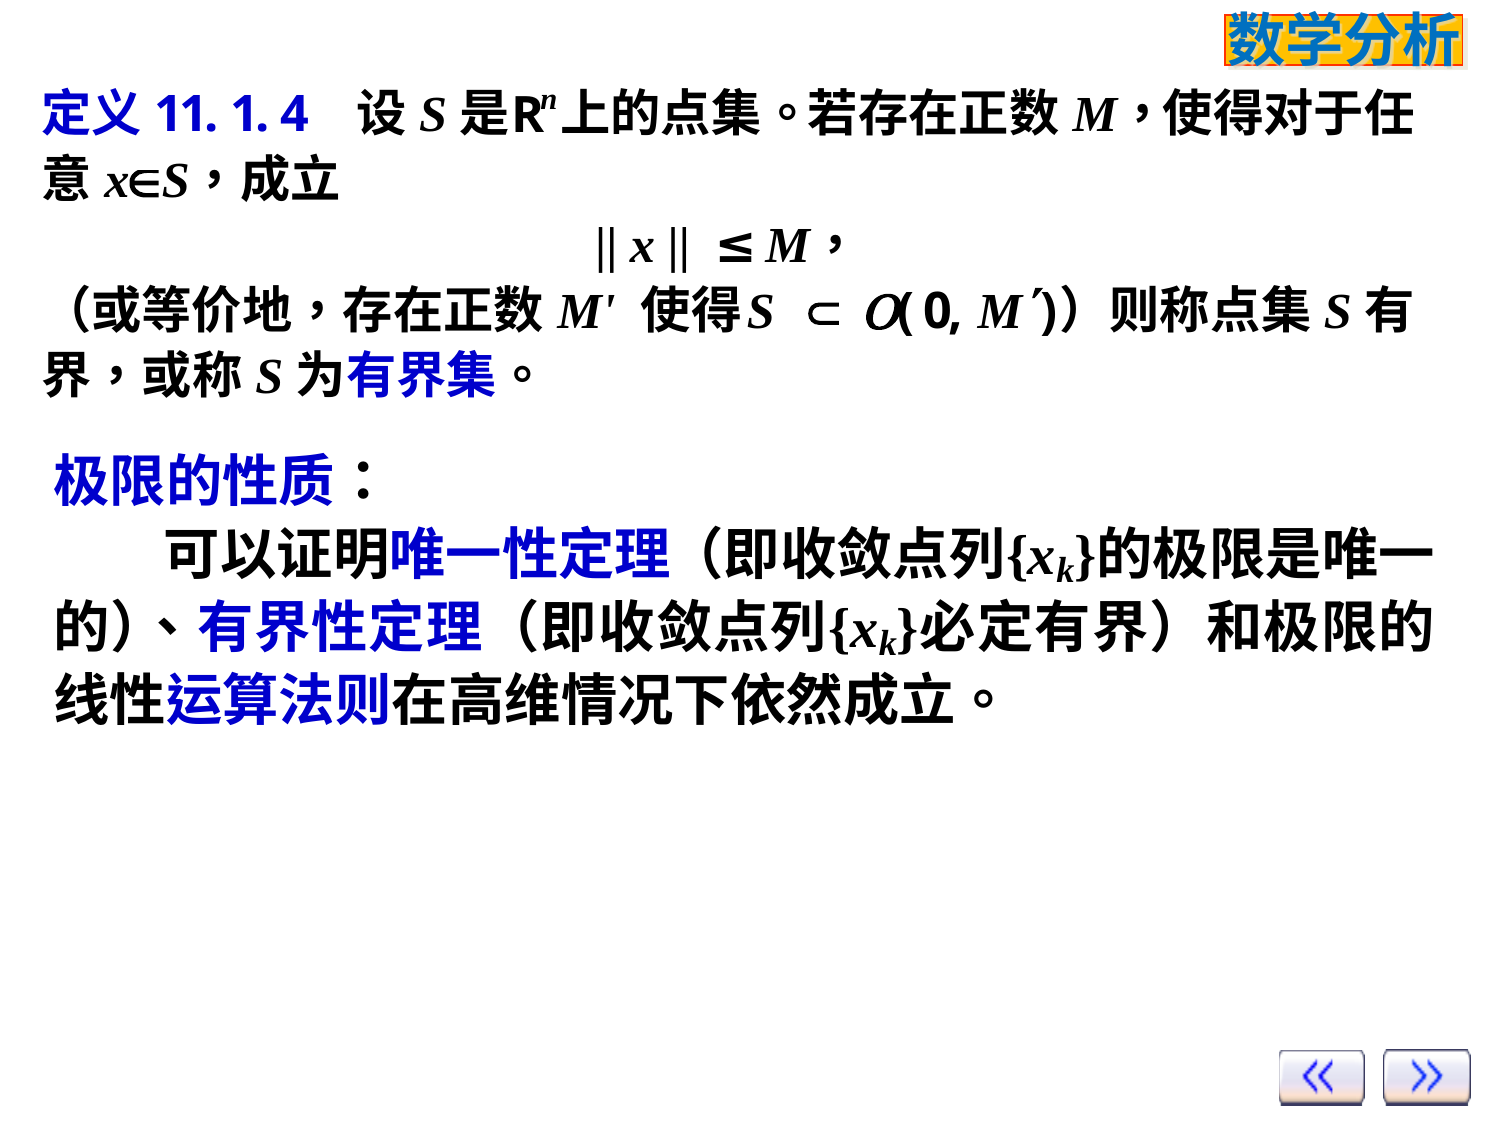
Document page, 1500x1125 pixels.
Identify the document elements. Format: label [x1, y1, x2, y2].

picture [1383, 1049, 1471, 1106]
text_box [52, 444, 1436, 738]
text_box [41, 77, 1416, 421]
picture [1279, 1050, 1365, 1106]
